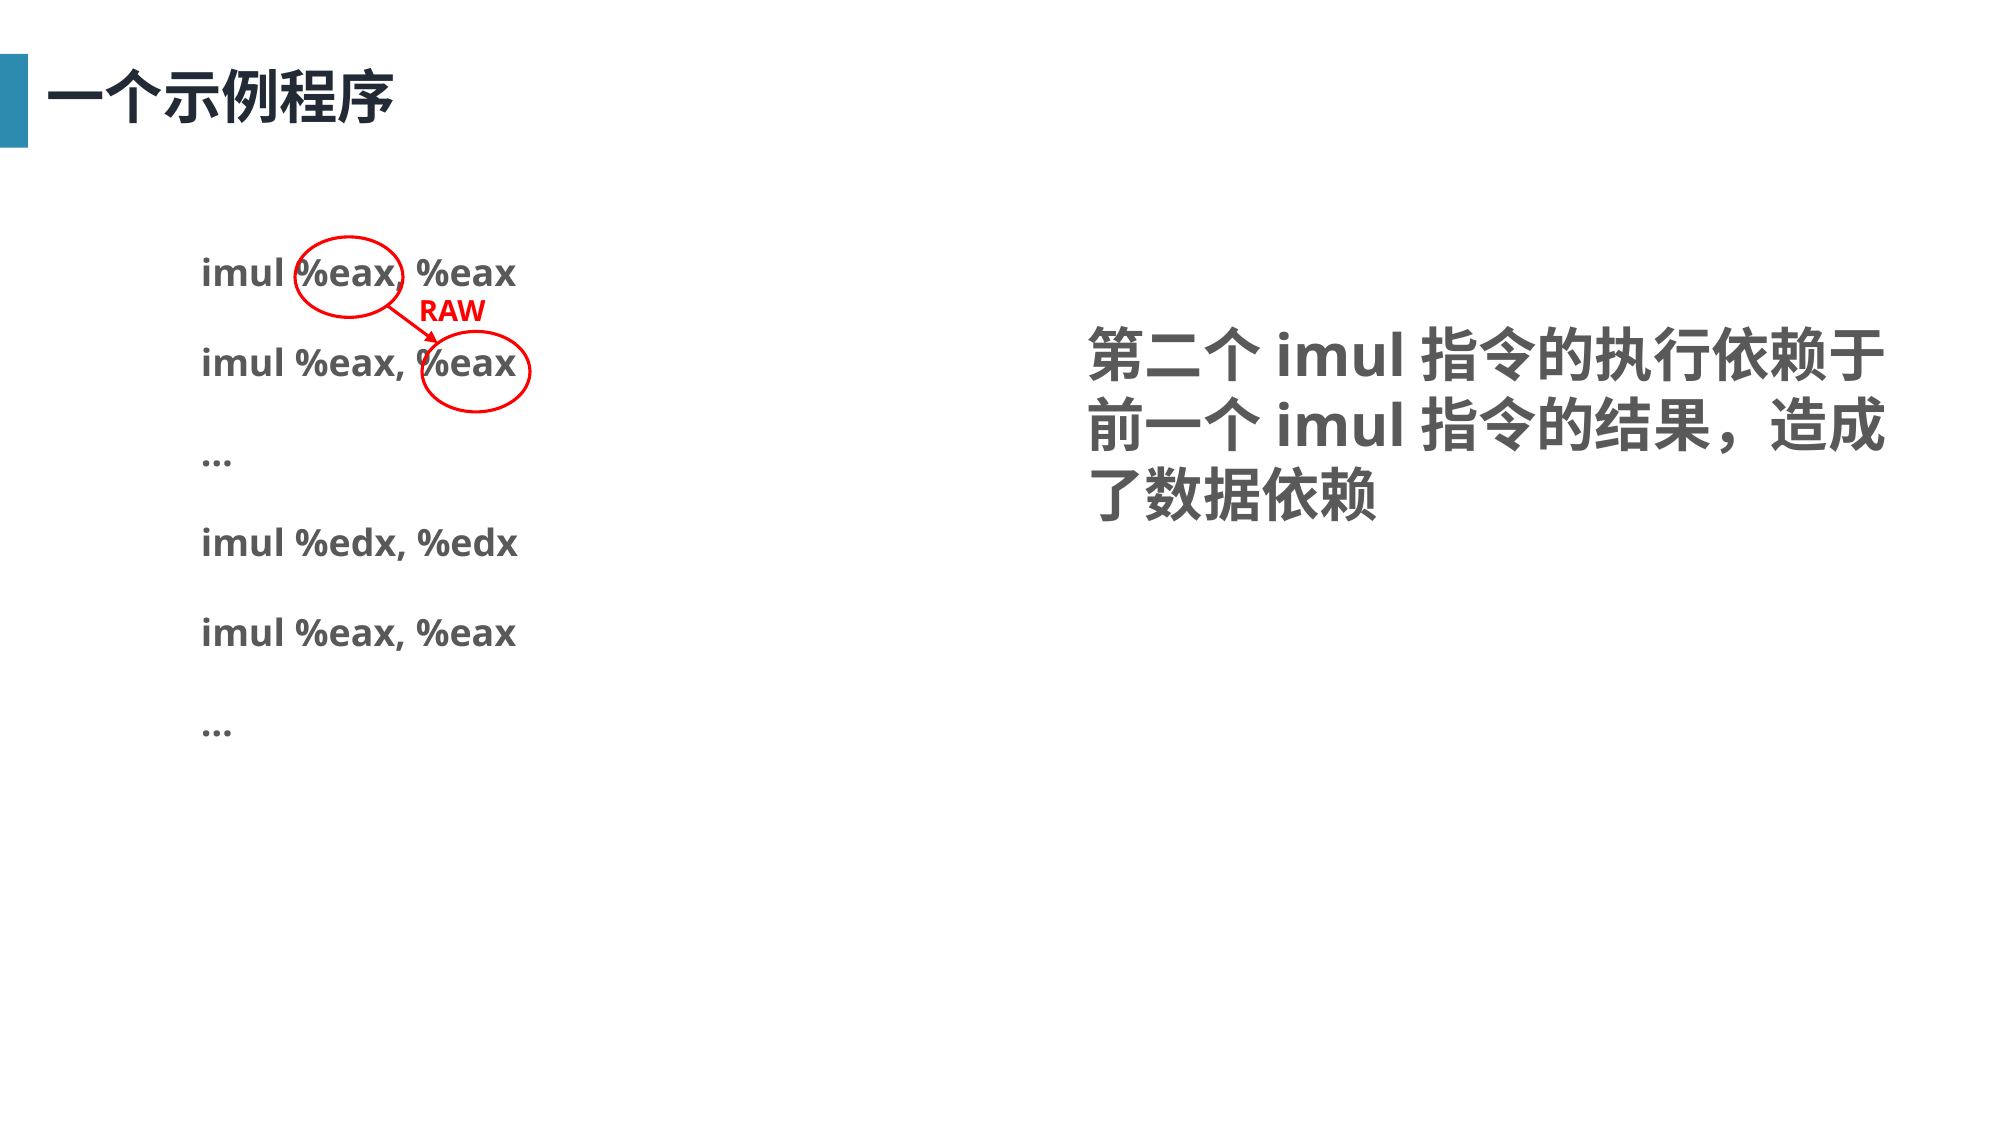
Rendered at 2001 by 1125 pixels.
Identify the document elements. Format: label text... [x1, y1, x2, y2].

text_box RAW [404, 285, 535, 336]
text_box imul %eax, %eax imul %eax, %eax … imul %edx, %edx imul %eax, %eax … [186, 241, 1436, 752]
text_box [422, 336, 531, 412]
text_box [294, 236, 403, 318]
text_box [0, 53, 29, 149]
text_box 一个示例程序 [20, 52, 422, 138]
text_box 第二个imul指令的执行依赖于前一个imul指令的结果，造成了数据依赖 [1072, 310, 1902, 536]
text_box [387, 305, 438, 344]
